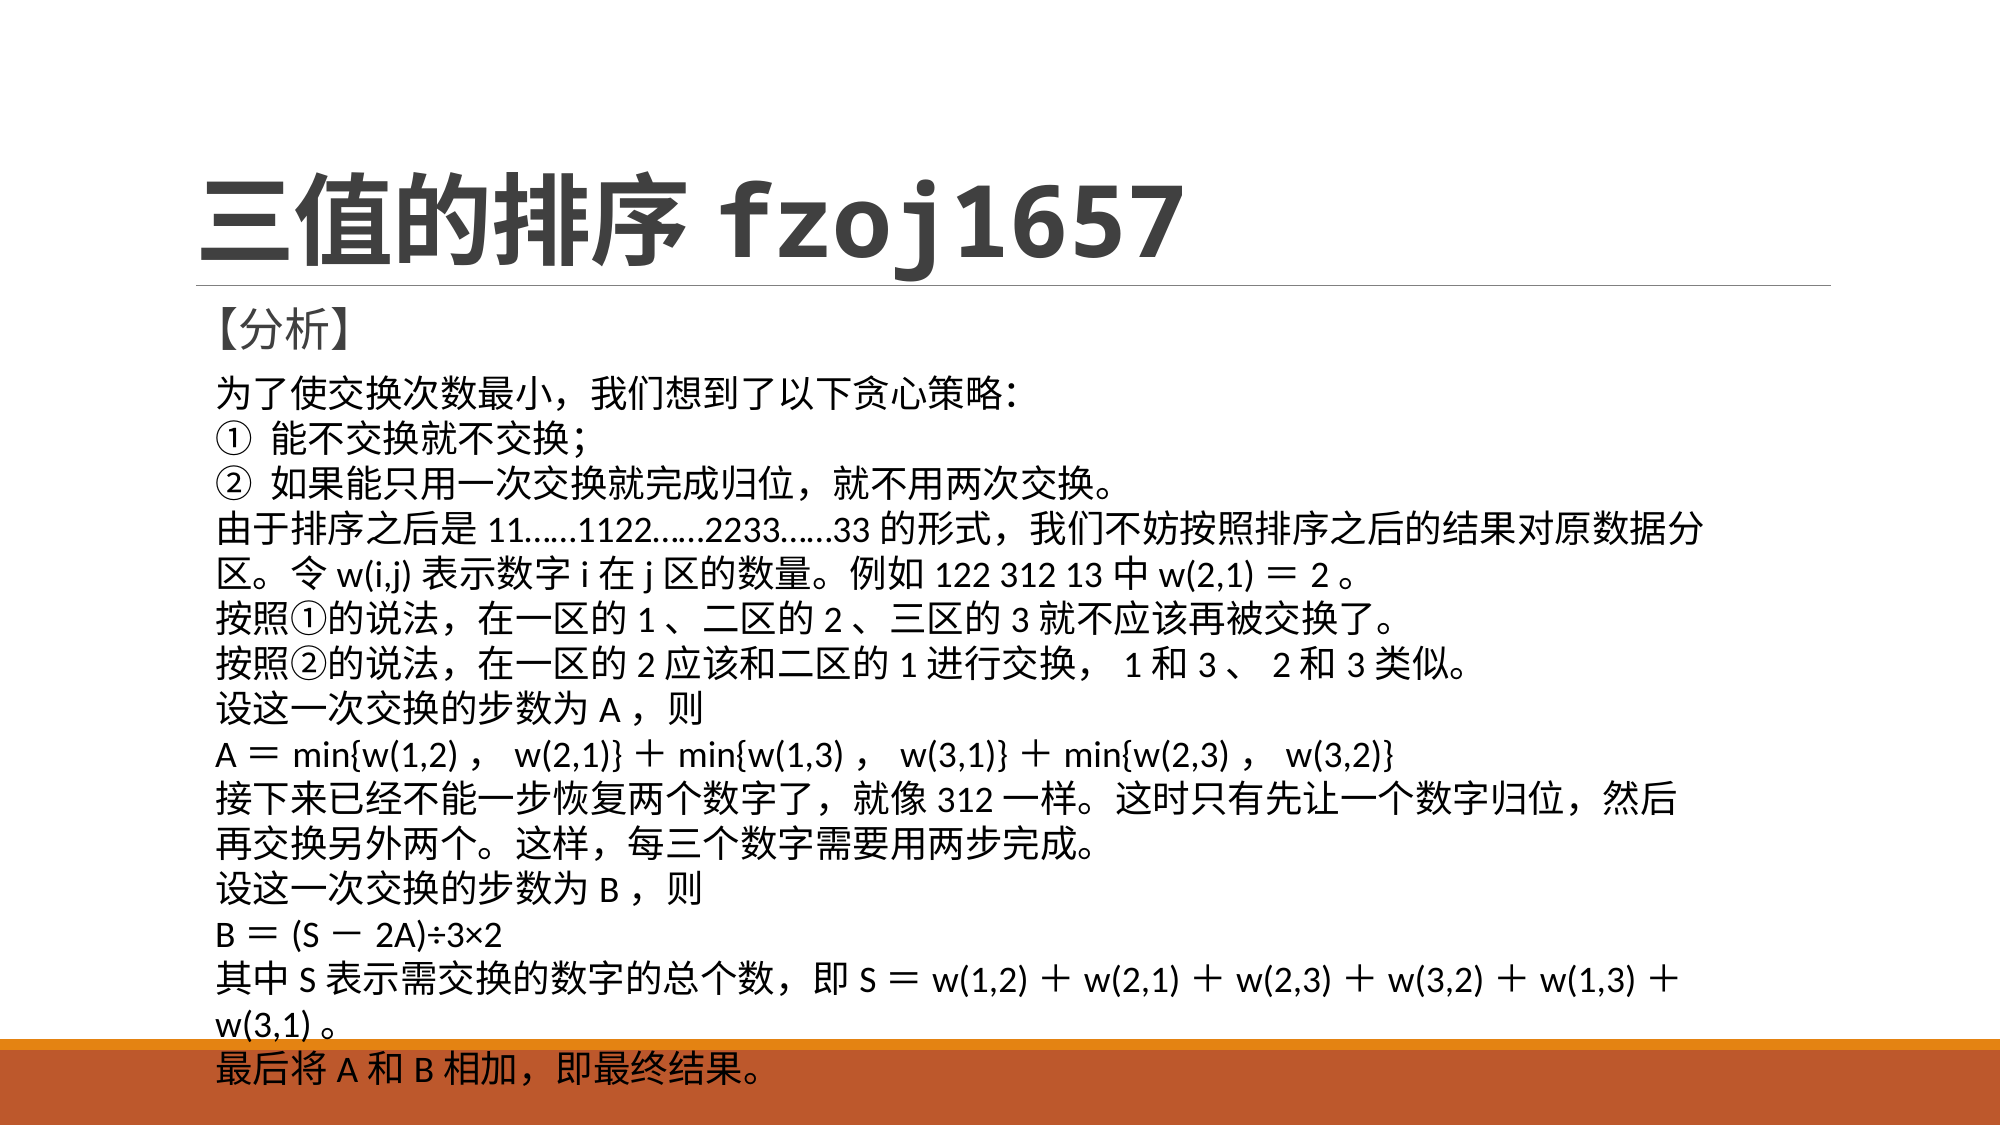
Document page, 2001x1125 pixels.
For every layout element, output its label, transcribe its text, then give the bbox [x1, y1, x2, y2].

list 【分析】 [180, 299, 1830, 365]
text_box 为了使交换次数最小，我们想到了以下贪心策略： ① 能不交换就不交换； ② 如果能只用一次交换就完成归位，就不用两次交换。 由于排序之后是11……1122……2233……33的形式，我们不妨按照排序之后的结果对原数据分区。令w(i,j)表示数字i在j区的数量。例如122 312 13中w(2,1)＝2。 按照①的说法，在一区的1、二区的2、三区的3就不应该再被交换了。 按照②的说法，在一区的2应该和二区的1进行交换，1和3、2和3类似。 设这一次交换的步数为A，则 A＝min{w(1,2)，w(2,1)}＋min{w(1,3)，w(3,1)}＋min{w(2,3)，w(3,2)} 接下来已经不能一步恢复两个数字了，就像312一样。这时只有先让一个数字归位，然后再交换另外两个。这样，每三个数字需要用两步完成。 设这一次交换的步数为B，则 B＝(S－2A)÷3×2 其中S表示需交换的数字的总个数，即S＝w(1,2)＋w(2,1)＋w(2,3)＋w(3,2)＋w(1,3)＋w(3,1)。 最后将A和B相加，即最终结果。 [200, 362, 1721, 1098]
title 三值的排序fzoj1657 [180, 47, 1830, 285]
